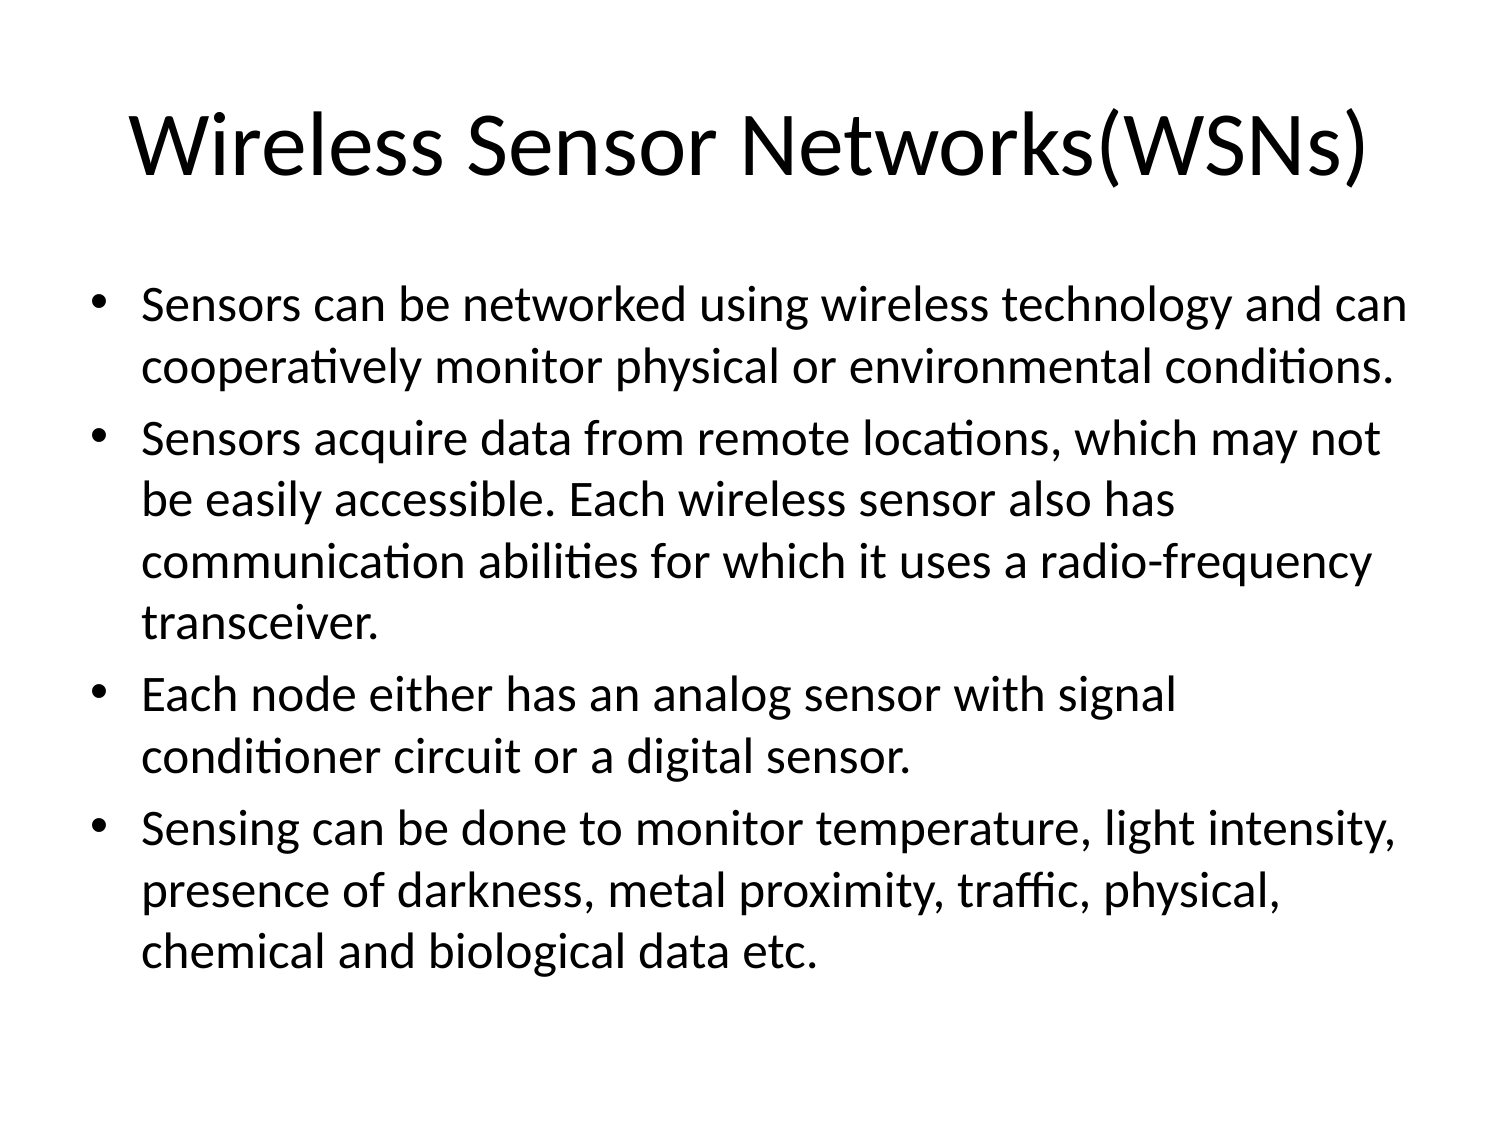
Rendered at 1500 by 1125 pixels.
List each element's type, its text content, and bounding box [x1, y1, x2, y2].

list Sensors can be networked using wireless technology and can cooperatively monitor physical or environmental conditions. Sensors acquire data from remote locations, which may not be easily accessible. Each wireless sensor also has communication abilities for which it uses a radio-frequency transceiver. Each node either has an analog sensor with signal conditioner circuit or a digital sensor. Sensing can be done to monitor temperature, light intensity, presence of darkness, metal proximity, traffic, physical, chemical and biological data etc. [75, 262, 1425, 1005]
title Wireless Sensor Networks(WSNs) [75, 45, 1425, 233]
